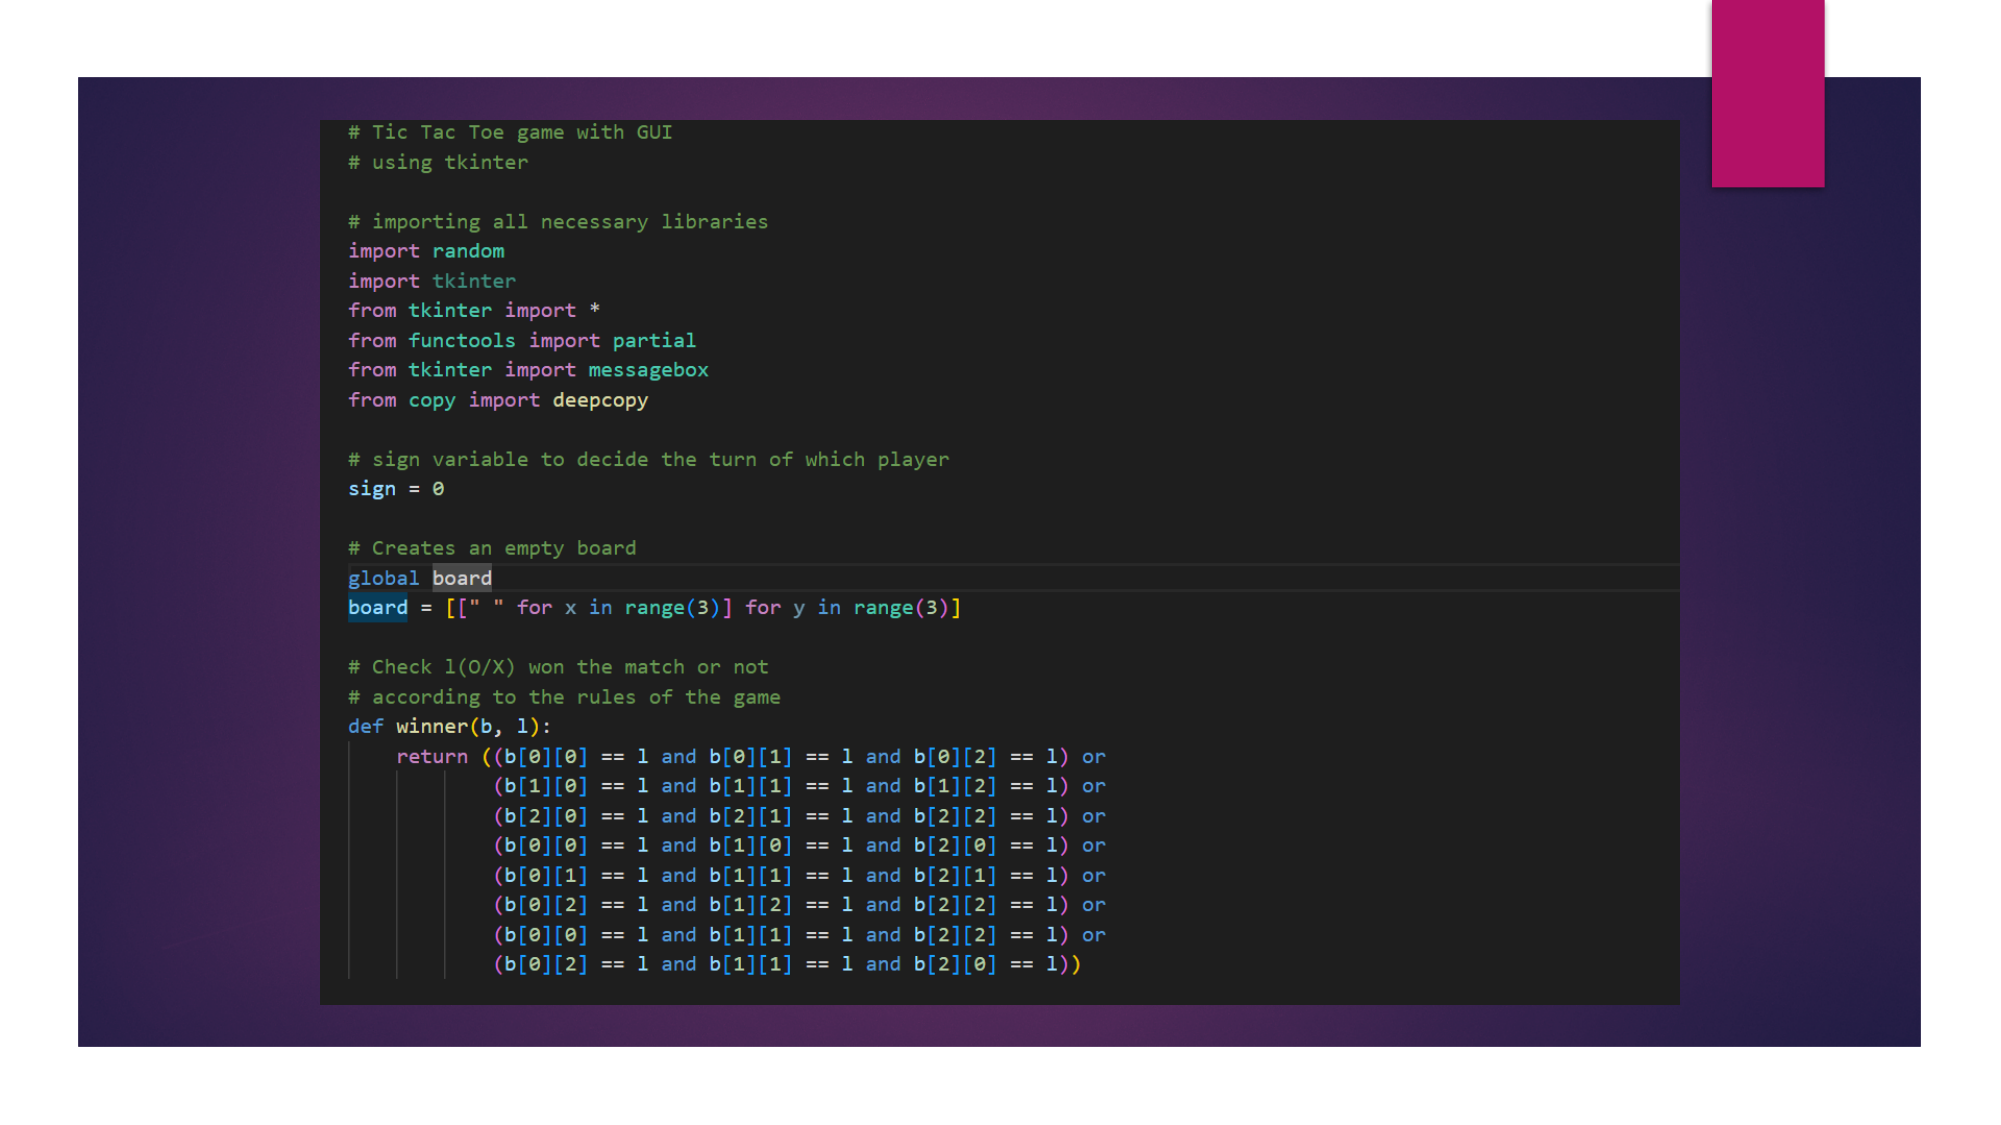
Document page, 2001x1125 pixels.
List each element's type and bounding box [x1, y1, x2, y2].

picture [319, 119, 1680, 1005]
